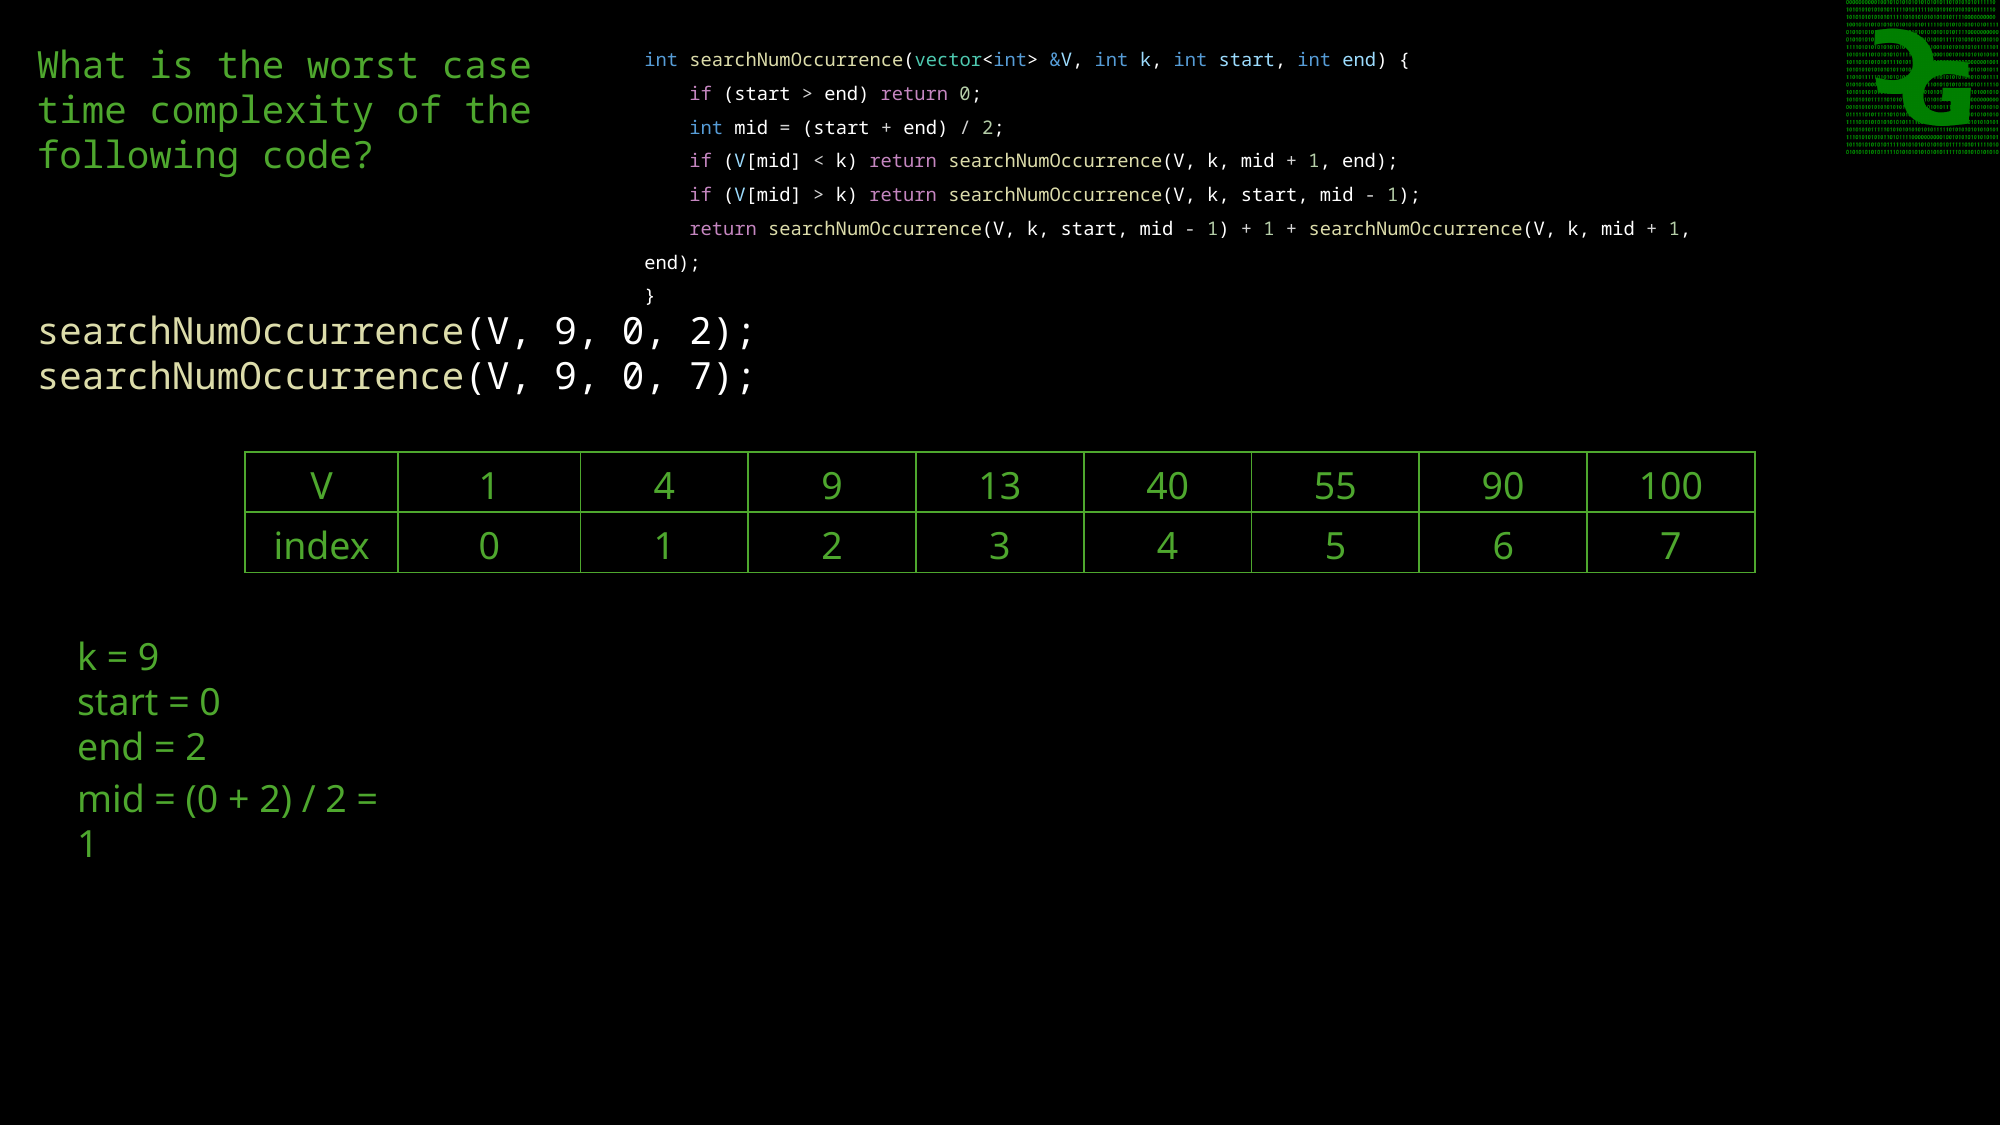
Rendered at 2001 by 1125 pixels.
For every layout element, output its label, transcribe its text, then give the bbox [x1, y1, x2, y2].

text_box int searchNumOccurrence(vector<int> &V, int k, int start, int end) { if (start > end) return 0; int mid = (start + end) / 2; if (V[mid] < k) return searchNumOccurrence(V, k, mid + 1, end); if (V[mid] > k) return searchNumOccurrence(V, k, start, mid - 1); return searchNumOccurrence(V, k, start, mid - 1) + 1 + searchNumOccurrence(V, k, mid + 1, end); } [629, 29, 1738, 314]
table_cell 5 [1252, 513, 1418, 572]
table_cell index [246, 513, 397, 572]
table_cell 1 [581, 513, 747, 572]
text_box mid = (0 + 2) / 2 = 1 [62, 768, 422, 873]
text_box searchNumOccurrence(V, 9, 0, 7); [22, 322, 1023, 405]
table_header 40 [1085, 453, 1251, 511]
table_header 4 [581, 453, 747, 511]
table_header 90 [1420, 453, 1586, 511]
text_box searchNumOccurrence(V, 9, 0, 2); [22, 277, 1023, 322]
picture [1844, 0, 2000, 155]
table_cell 6 [1420, 513, 1586, 572]
table_cell 4 [1085, 513, 1251, 572]
table_header 13 [917, 453, 1083, 511]
text_box What is the worst case time complexity of the following code? [22, 33, 629, 184]
table_header 100 [1588, 453, 1754, 511]
table_cell 3 [917, 513, 1083, 572]
table_cell 2 [749, 513, 915, 572]
table_header V [246, 453, 397, 511]
table_header 9 [749, 453, 915, 511]
table_header 55 [1252, 453, 1418, 511]
table_header 1 [399, 453, 580, 511]
table_cell 0 [399, 513, 580, 572]
text_box k = 9 start = 0 end = 2 [62, 625, 313, 768]
table_cell 7 [1588, 513, 1754, 572]
